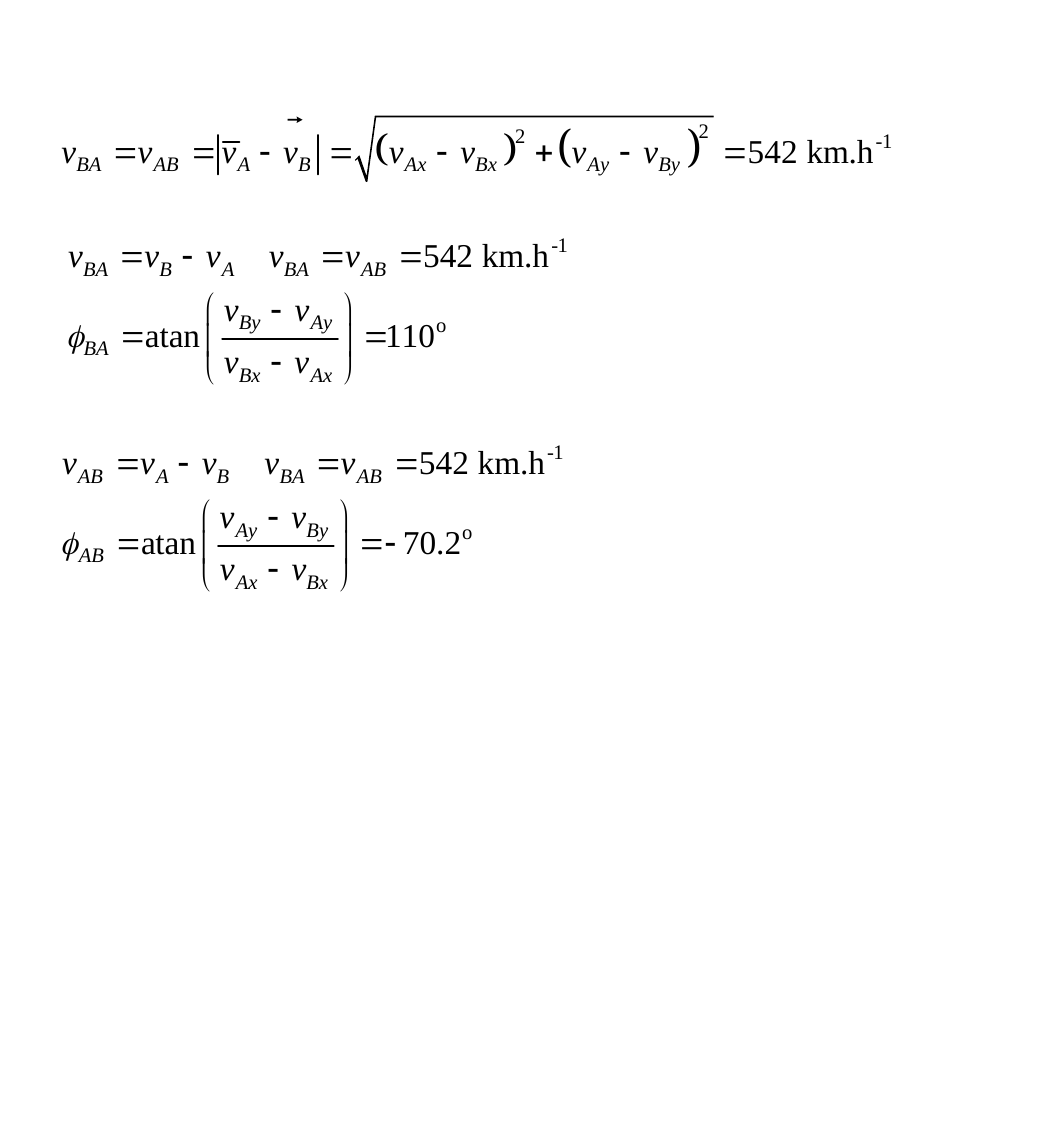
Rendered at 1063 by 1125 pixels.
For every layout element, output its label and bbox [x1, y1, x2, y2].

text_box [58, 438, 568, 598]
text_box [58, 110, 896, 186]
text_box [64, 231, 572, 390]
